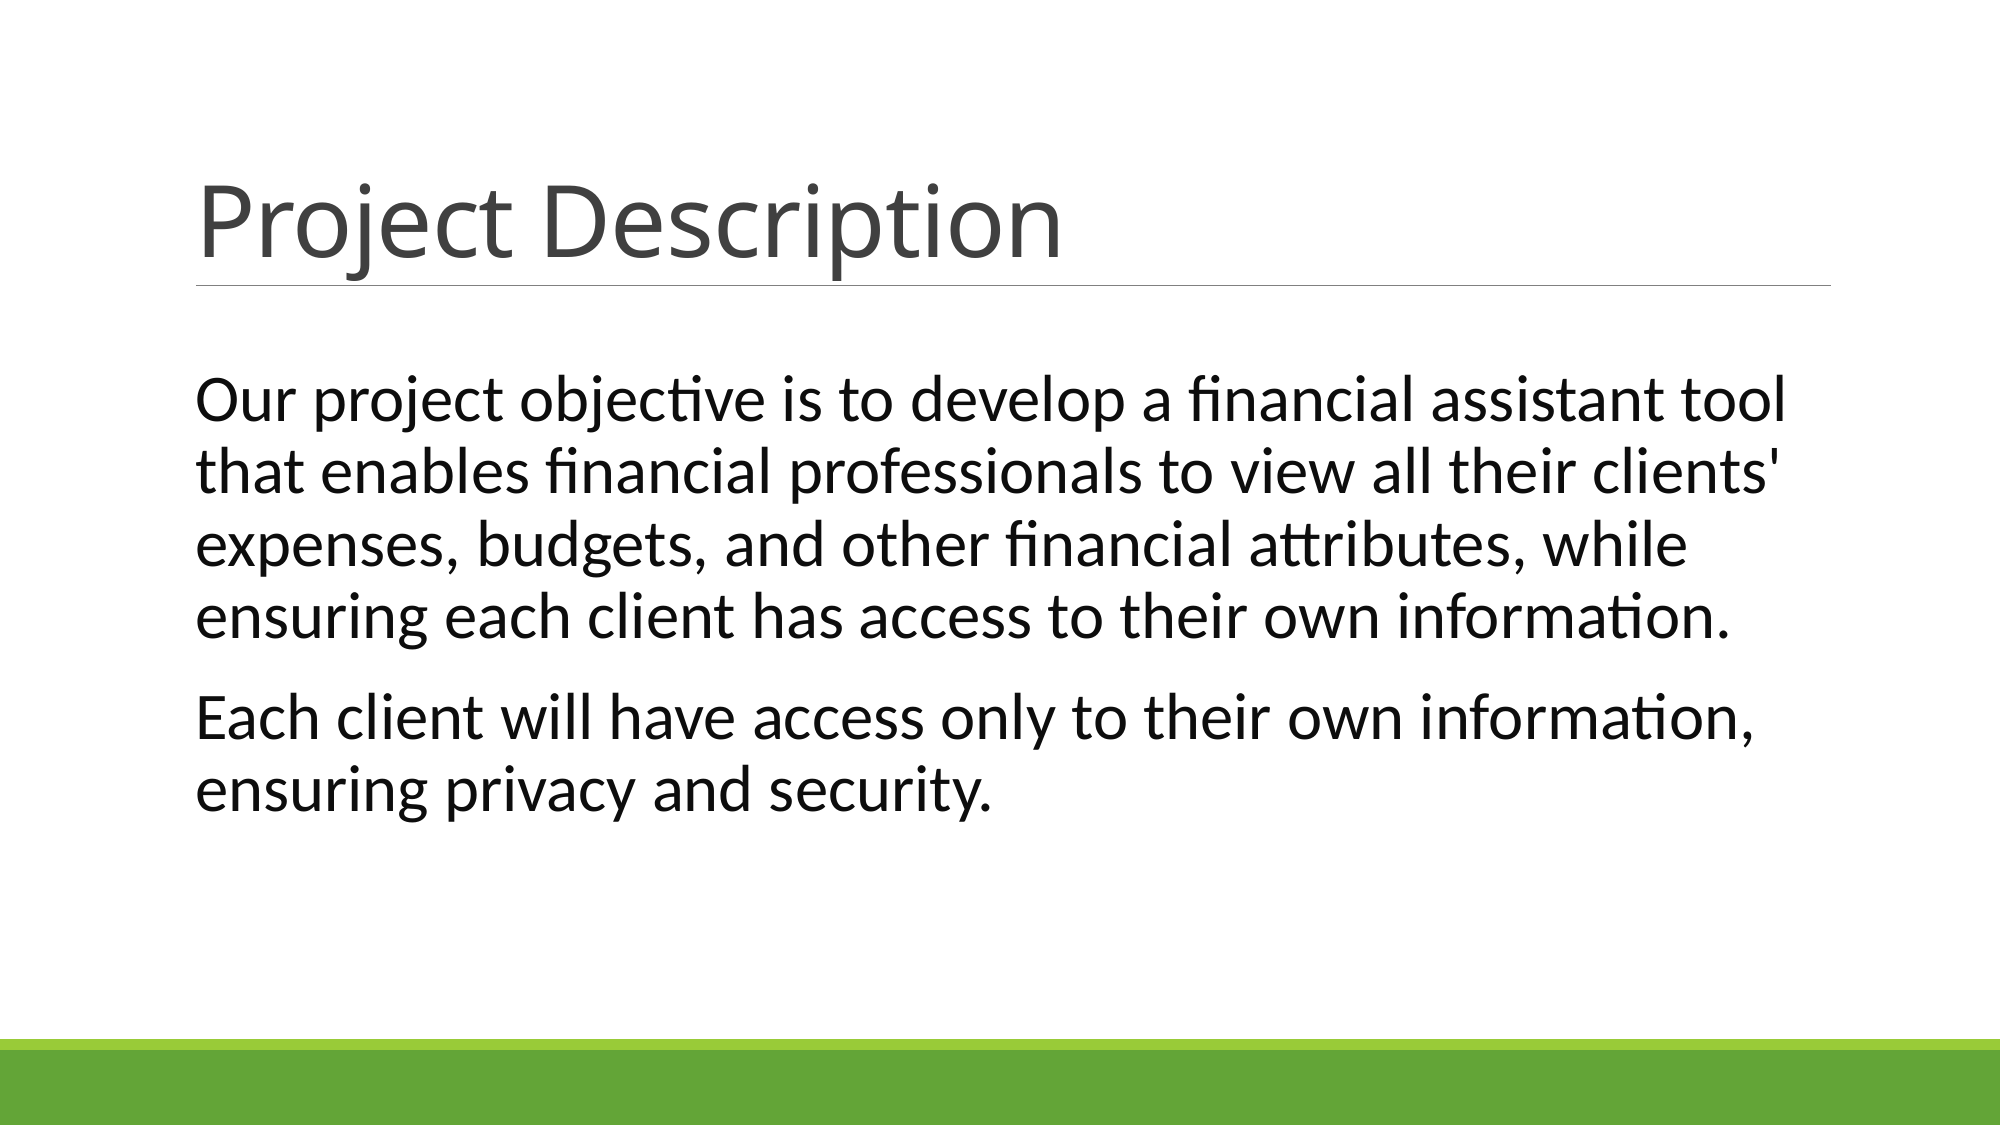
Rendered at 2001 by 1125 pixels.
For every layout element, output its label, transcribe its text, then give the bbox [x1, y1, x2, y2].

title Project Description [180, 47, 1830, 285]
list Our project objective is to develop a financial assistant tool that enables financial professionals to view all their clients' expenses, budgets, and other financial attributes, while ensuring each client has access to their own information. Each client will have access only to their own information, ensuring privacy and security. [180, 302, 1830, 963]
